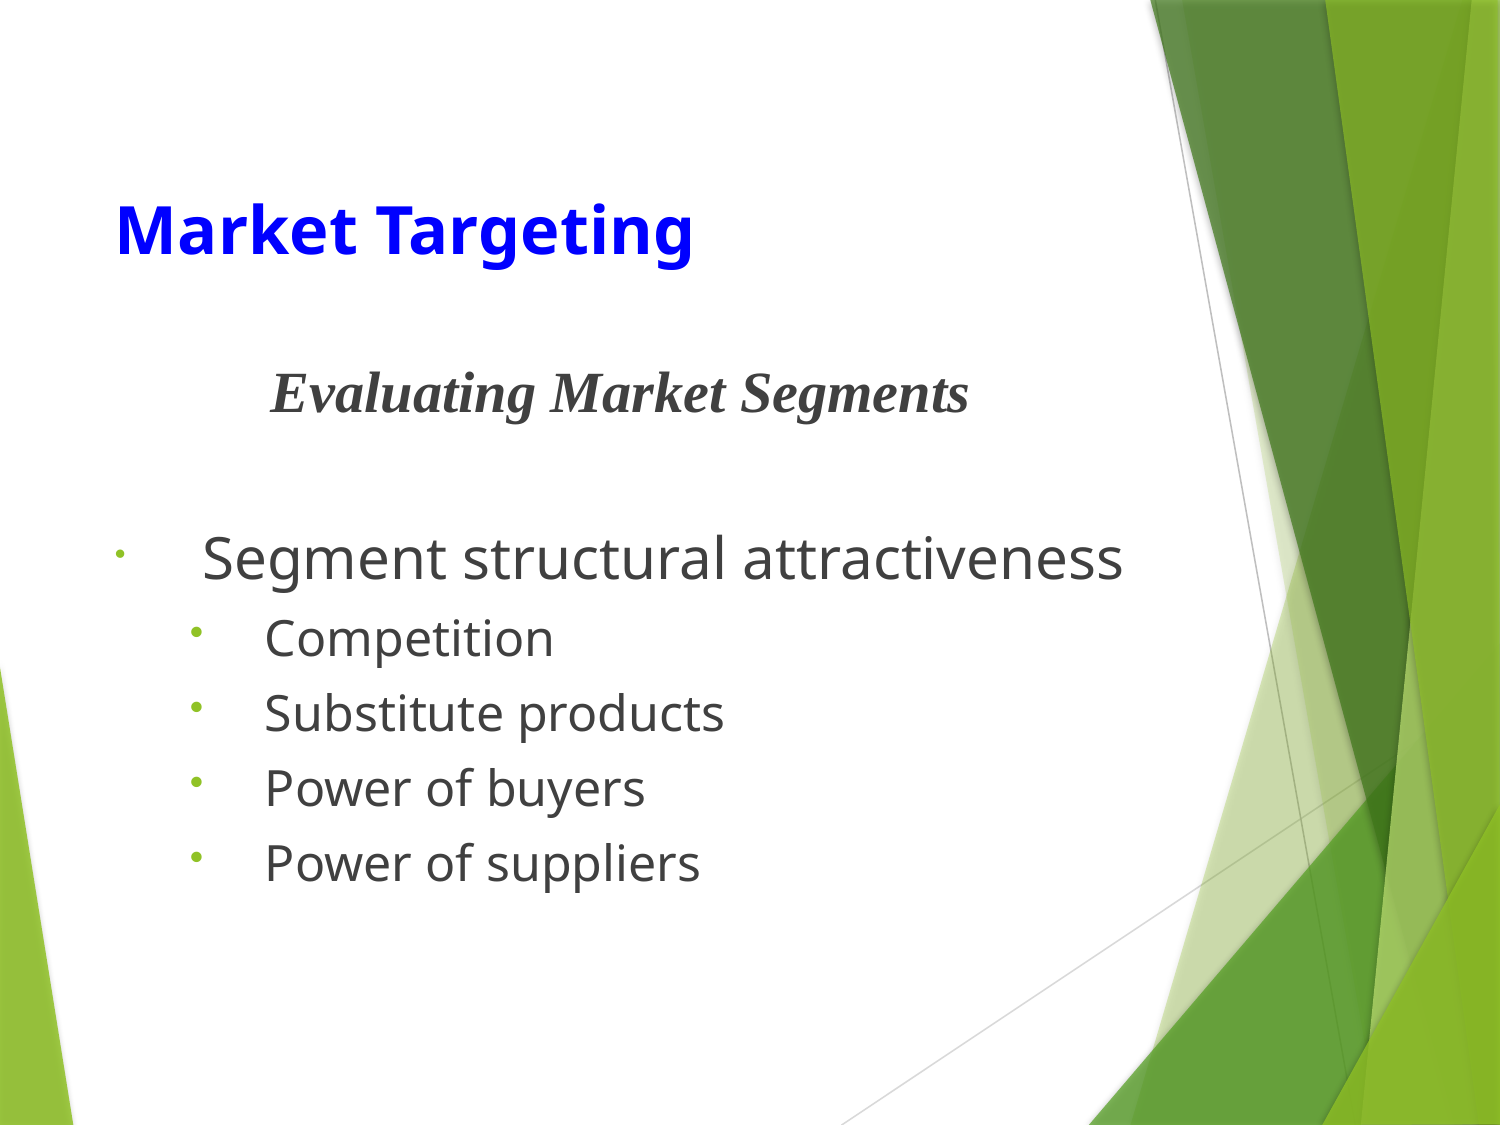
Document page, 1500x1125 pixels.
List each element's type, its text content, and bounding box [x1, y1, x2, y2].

title Market Targeting [99, 99, 1142, 317]
list Evaluating Market Segments Segment structural attractiveness Competition Substitute products Power of buyers Power of suppliers [99, 354, 1142, 992]
